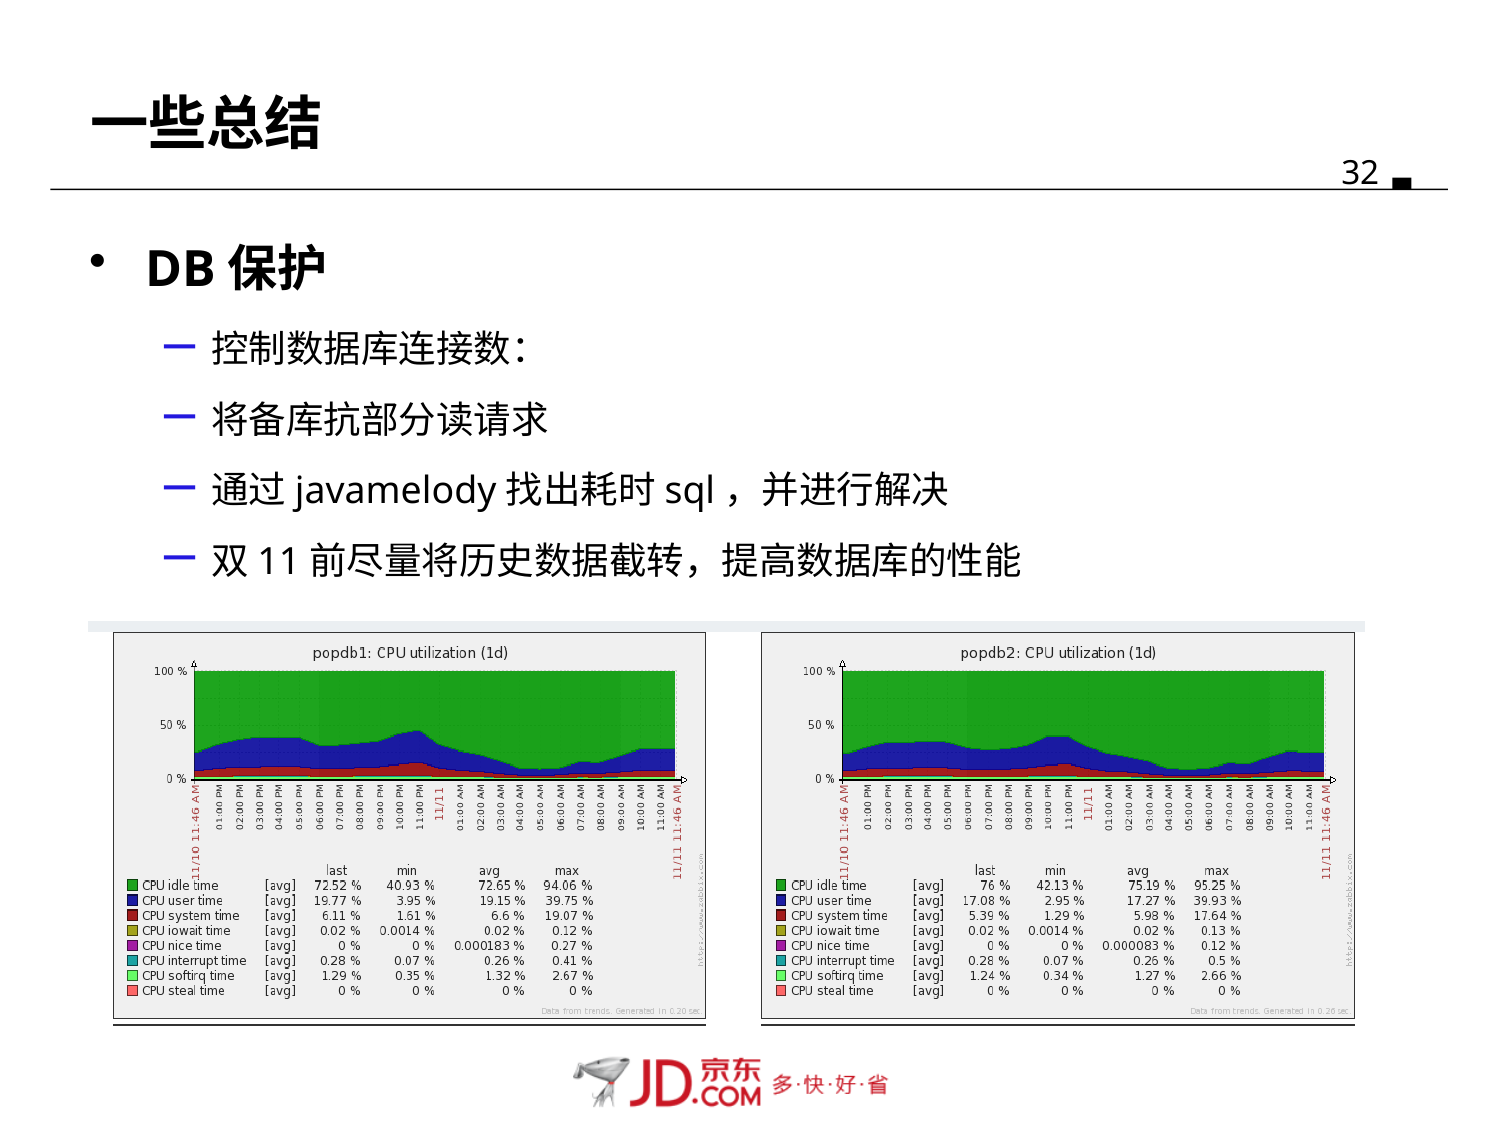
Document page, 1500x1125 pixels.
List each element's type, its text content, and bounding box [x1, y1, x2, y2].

picture [88, 621, 1365, 1027]
title 一些总结 [74, 56, 1426, 185]
list DB保护 控制数据库连接数： 将备库抗部分读请求 通过javamelody找出耗时sql，并进行解决 双11前尽量将历史数据截转，提高数据库的性能 [73, 219, 1425, 1024]
picture [572, 1046, 892, 1118]
